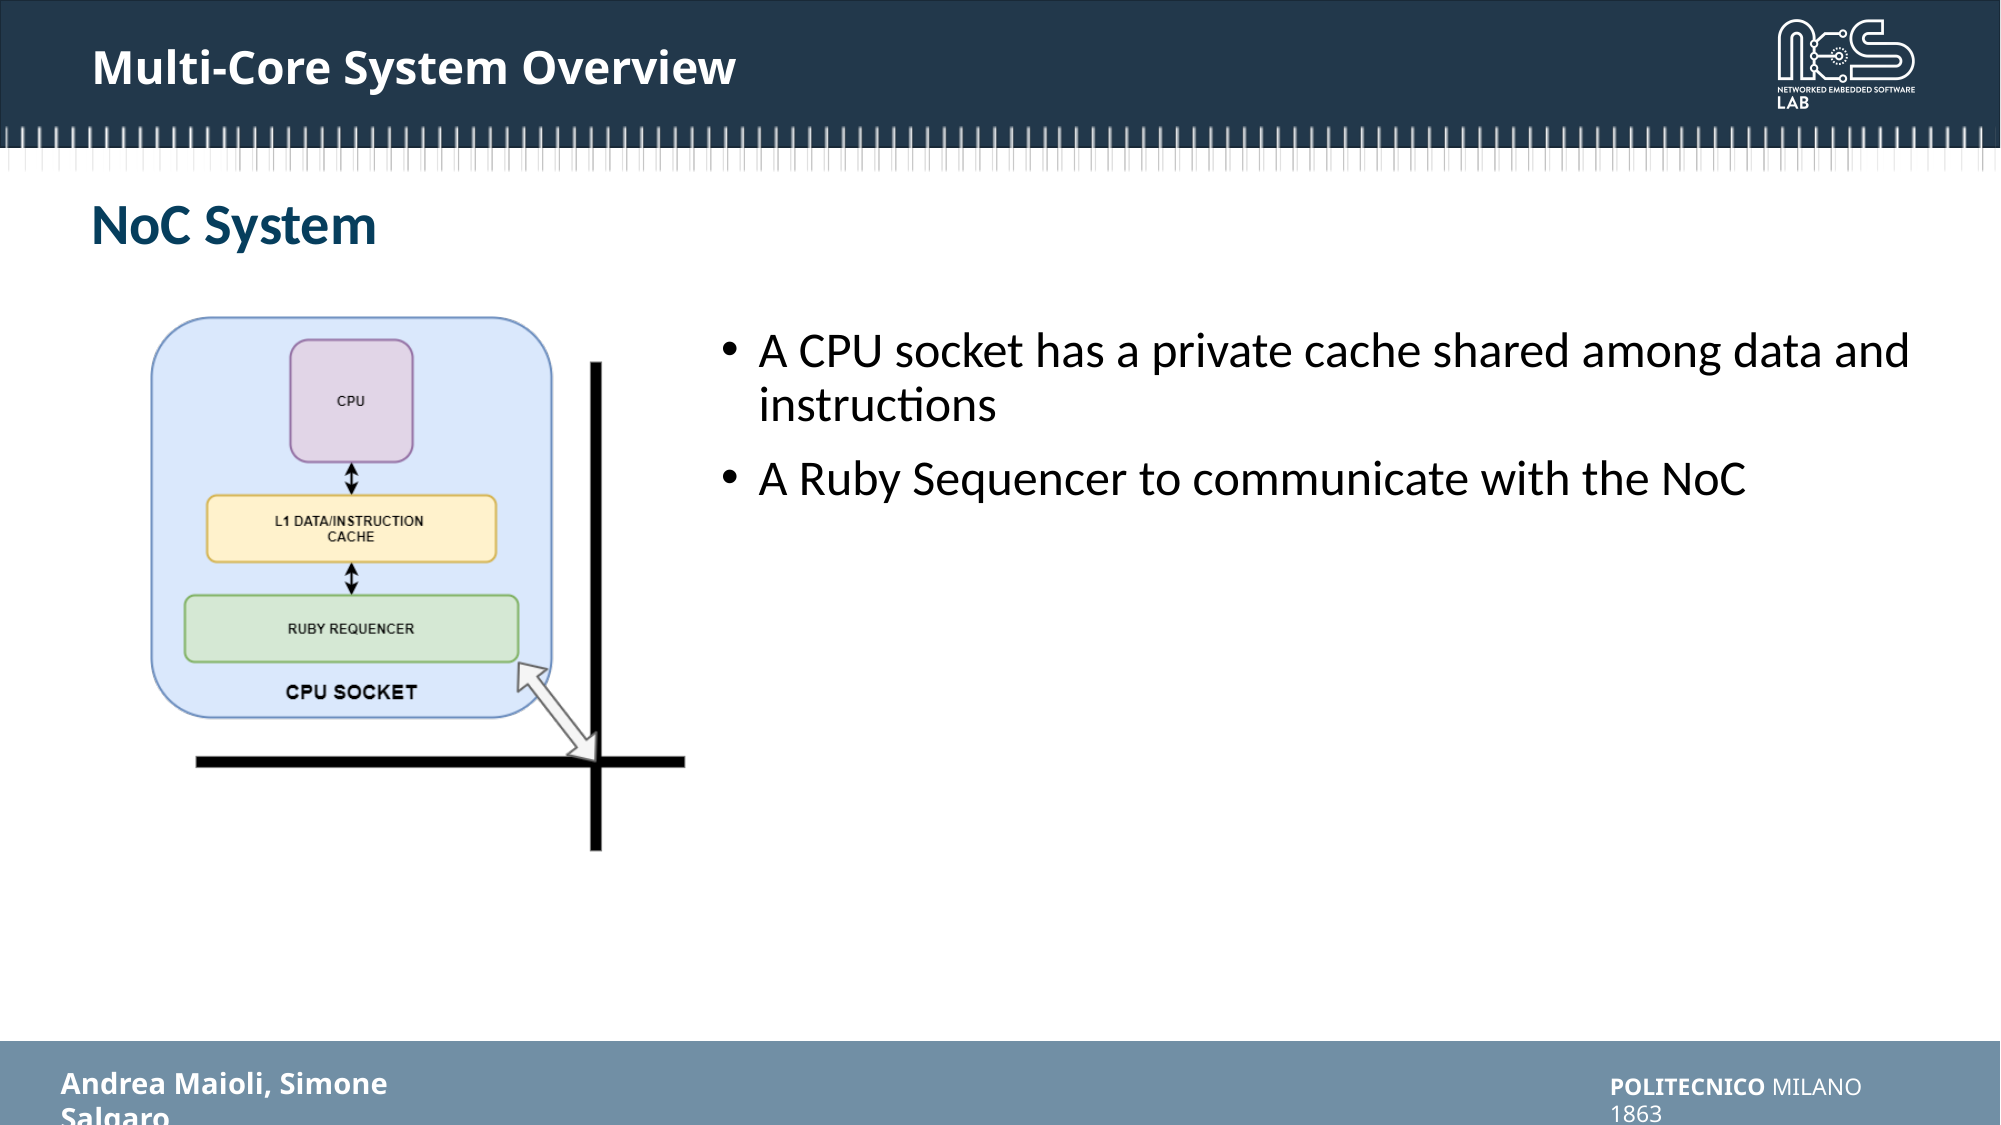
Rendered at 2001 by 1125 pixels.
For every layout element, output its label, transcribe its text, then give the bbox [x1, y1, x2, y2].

text_box NoC System [76, 179, 1402, 264]
text_box A CPU socket has a private cache shared among data and instructions A Ruby Sequencer to communicate with the NoC [706, 316, 1956, 857]
title Multi-Core System Overview [76, 38, 1000, 93]
picture [1772, 16, 1919, 112]
picture [149, 316, 691, 857]
